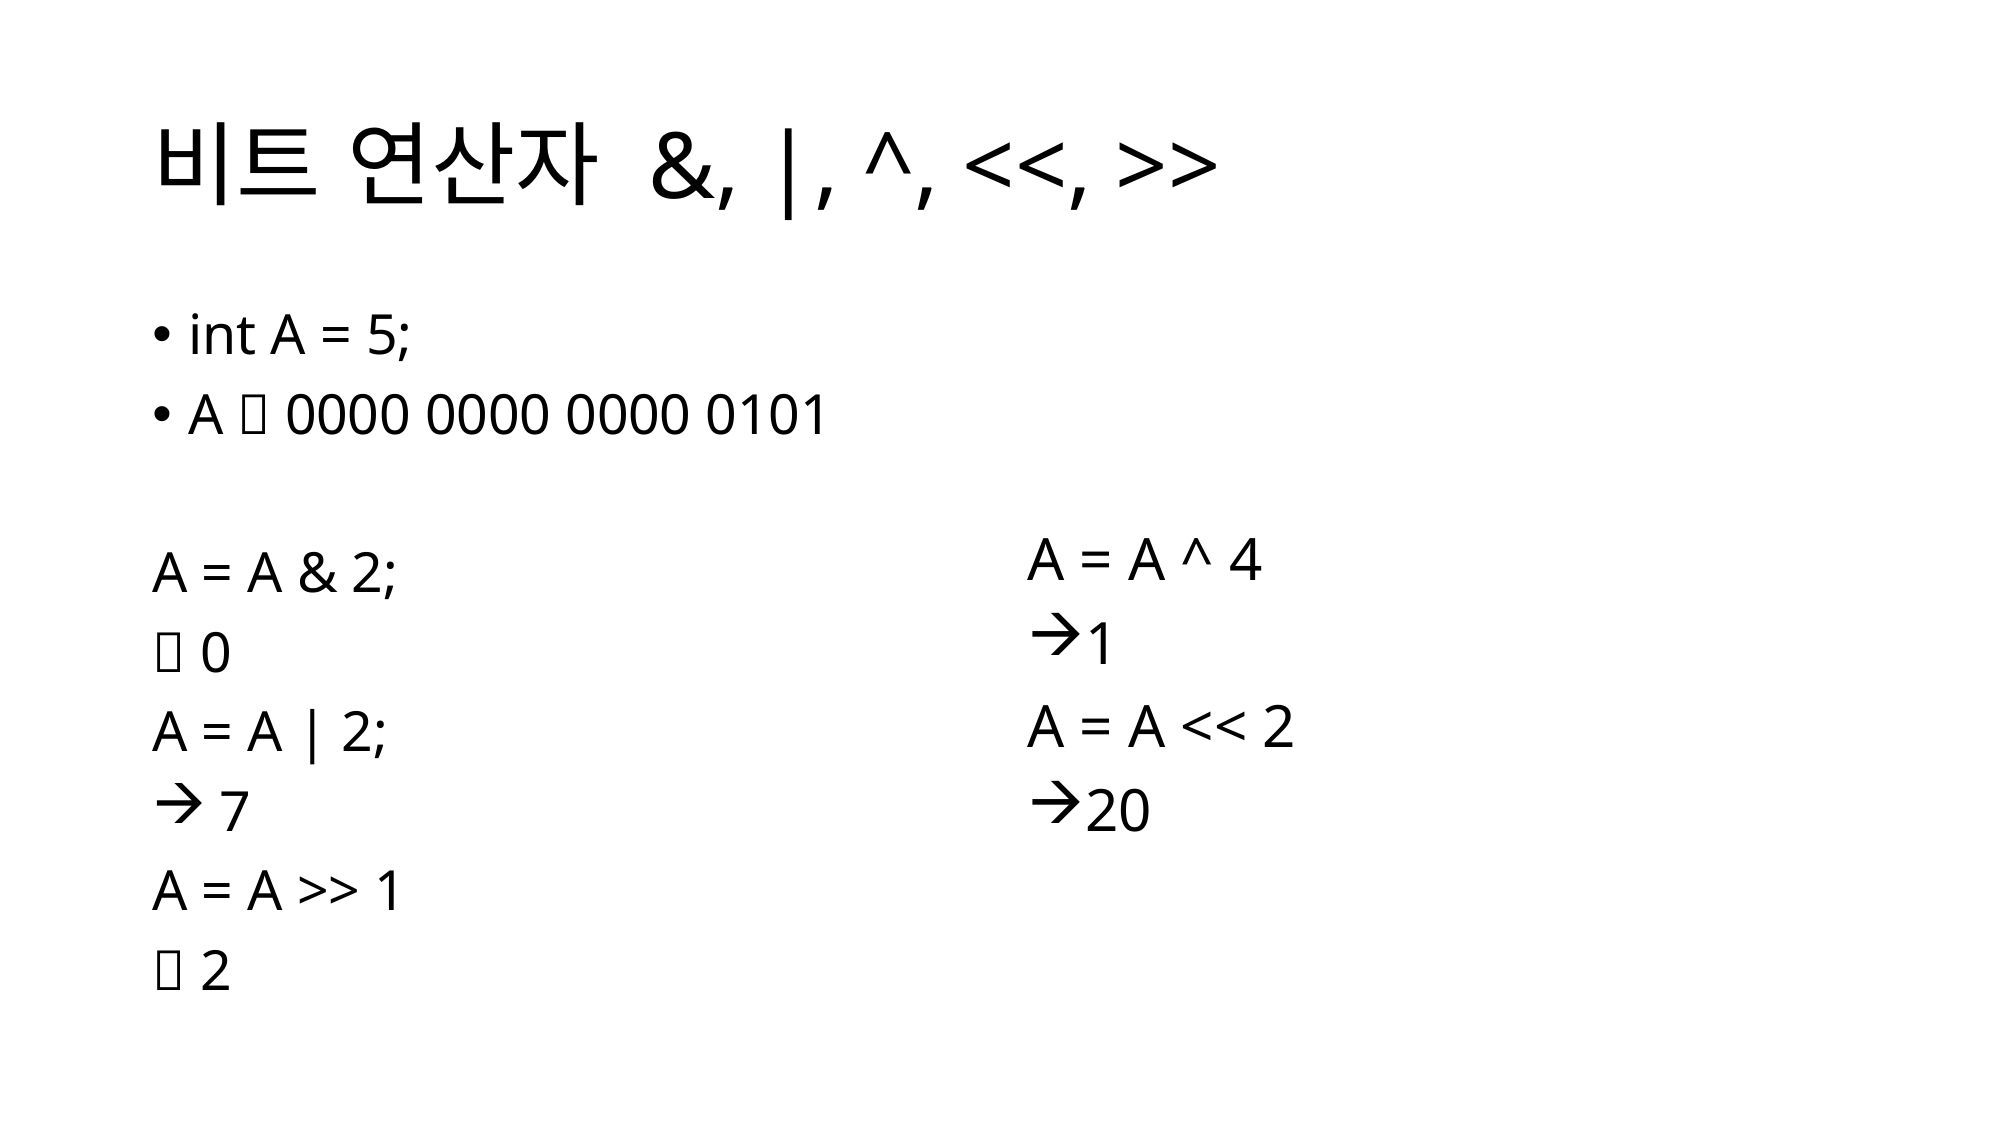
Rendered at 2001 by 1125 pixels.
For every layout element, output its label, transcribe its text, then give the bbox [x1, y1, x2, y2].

title 비트 연산자 &, |, ^, <<, >> [137, 59, 1863, 278]
list int A = 5; A  0000 0000 0000 0101 A = A & 2;  0 A = A | 2; 7 A = A >> 1  2 [137, 299, 988, 1014]
list A = A ^ 4 1 A = A << 2 20 [1012, 522, 1863, 993]
